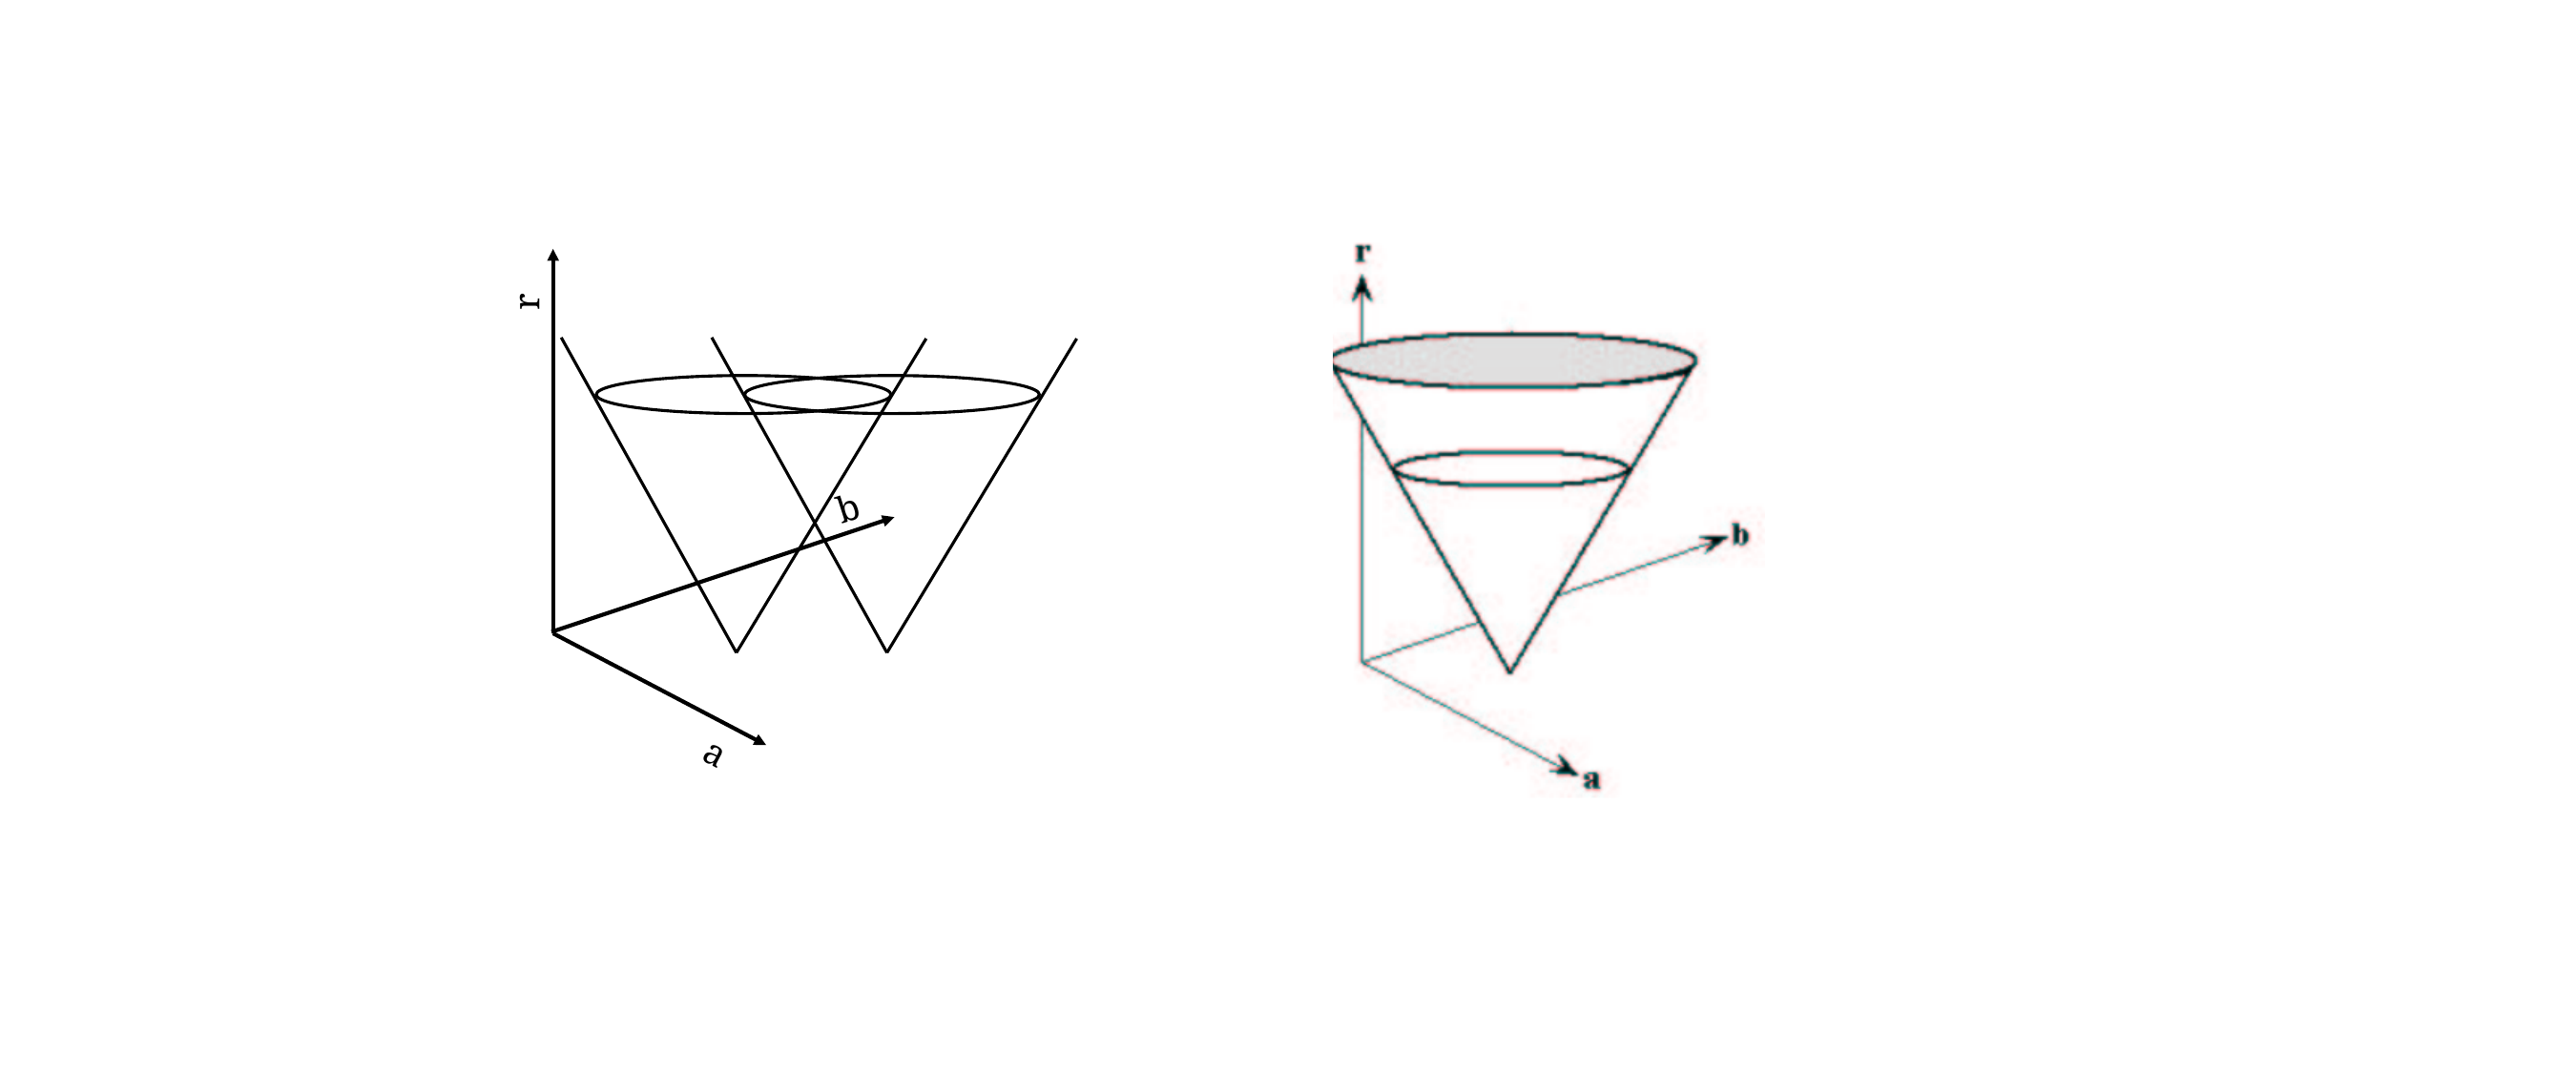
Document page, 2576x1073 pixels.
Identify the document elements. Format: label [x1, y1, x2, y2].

picture [1333, 225, 1765, 841]
text_box [496, 248, 1077, 746]
